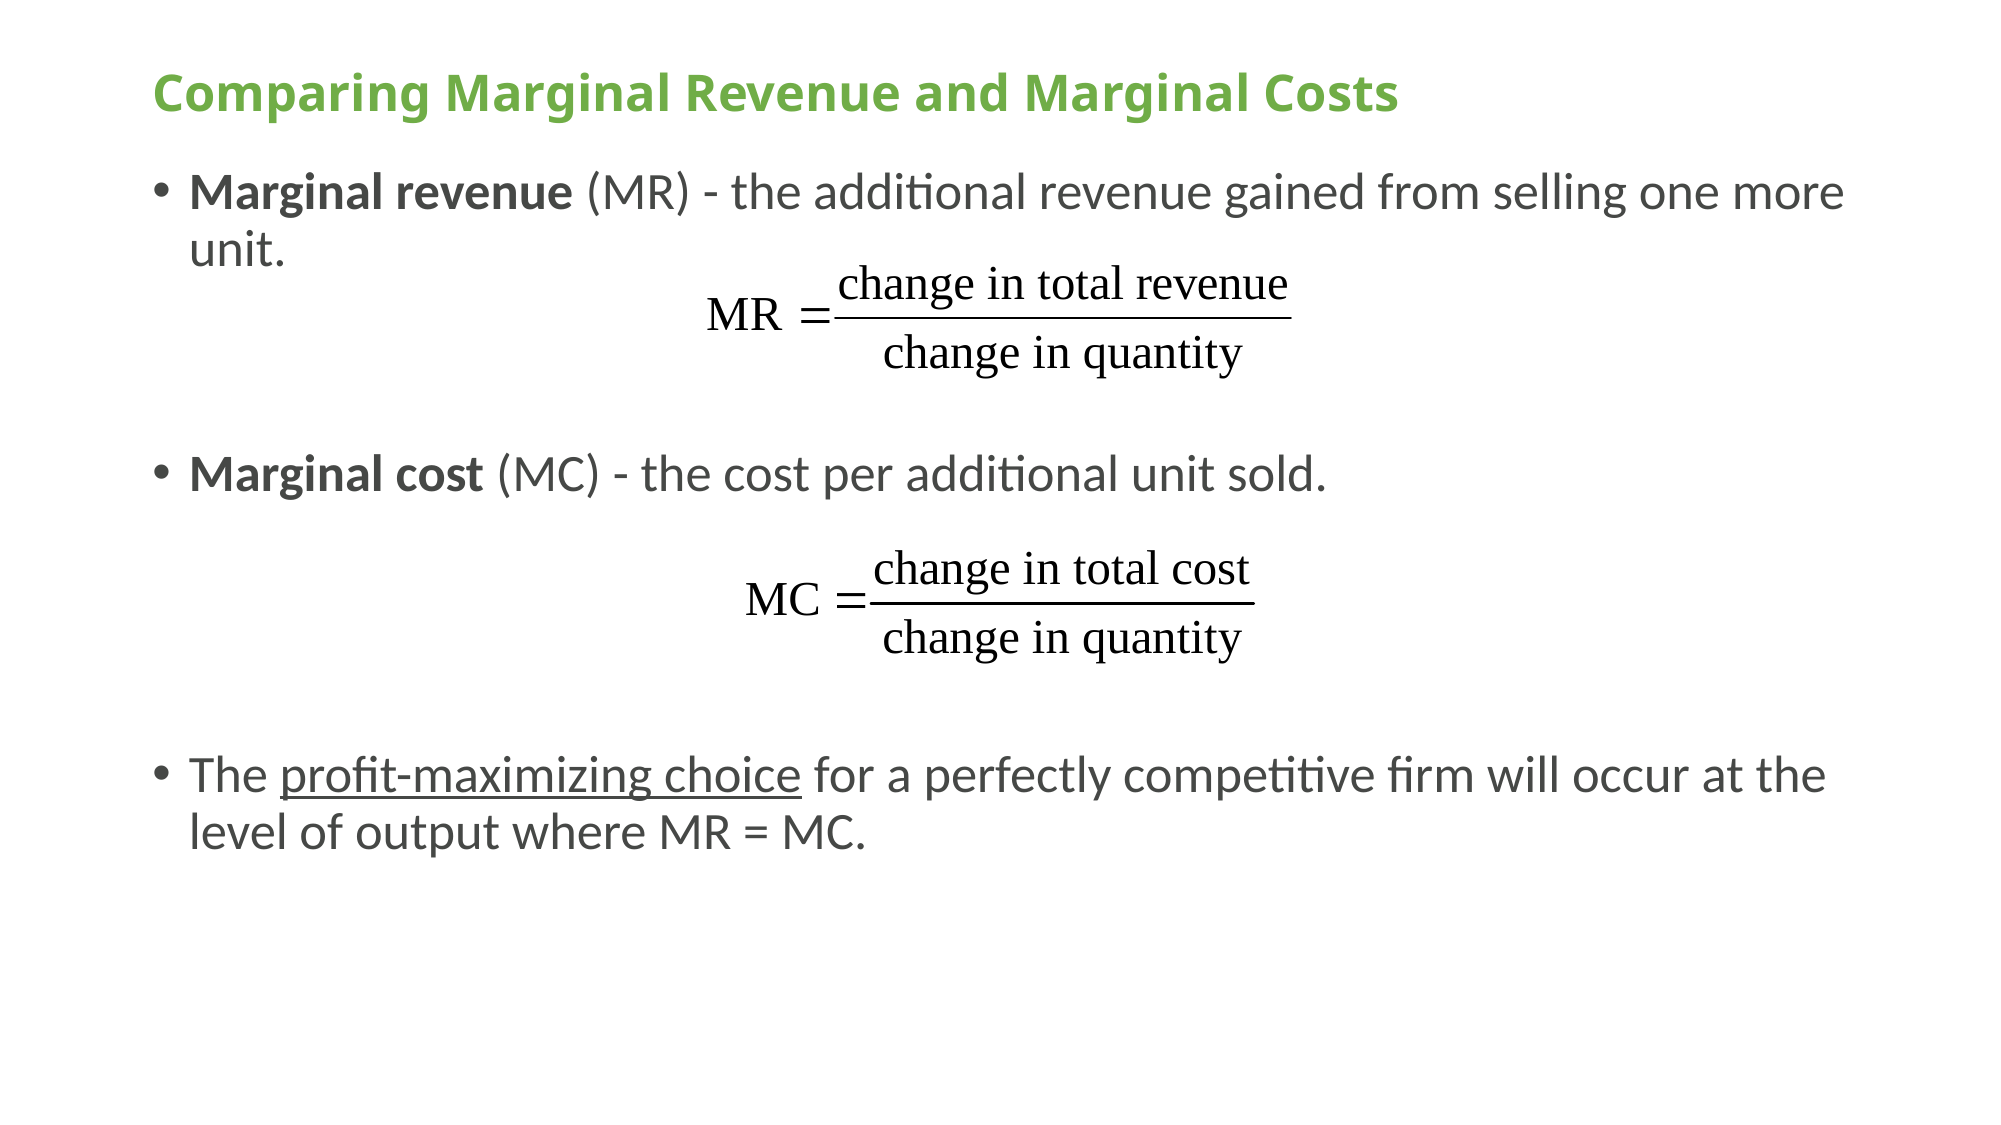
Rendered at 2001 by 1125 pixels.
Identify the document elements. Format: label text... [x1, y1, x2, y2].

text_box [698, 252, 1302, 388]
title Comparing Marginal Revenue and Marginal Costs [137, 59, 1863, 130]
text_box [737, 538, 1263, 673]
list Marginal revenue (MR) - the additional revenue gained from selling one more unit. Marginal cost (MC) - the cost per additional unit sold. The profit-maximizing choice for a perfectly competitive firm will occur at the level of output where MR = MC. [137, 156, 1863, 873]
